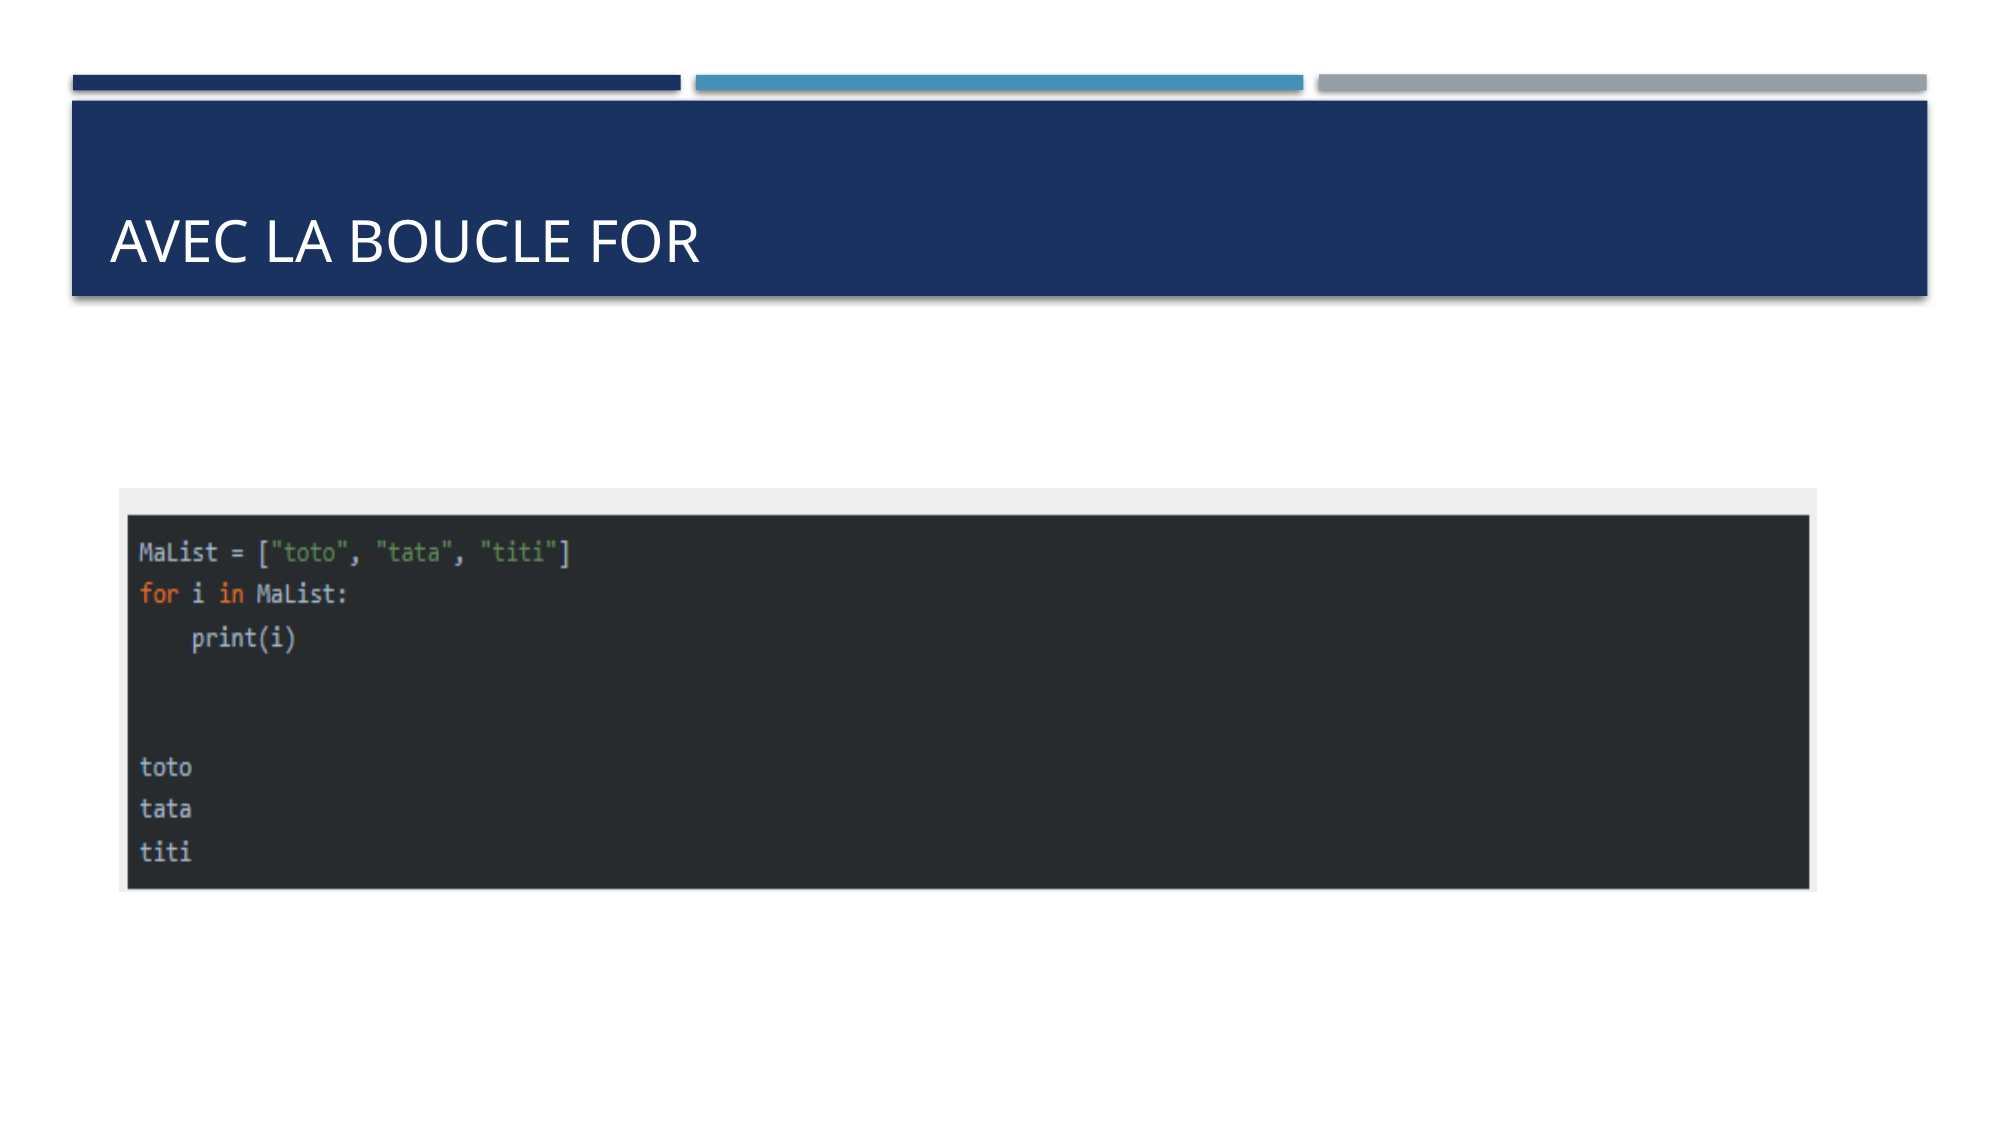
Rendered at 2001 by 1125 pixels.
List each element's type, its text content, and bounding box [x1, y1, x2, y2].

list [118, 488, 1818, 893]
title Avec la boucle for [95, 115, 1905, 282]
